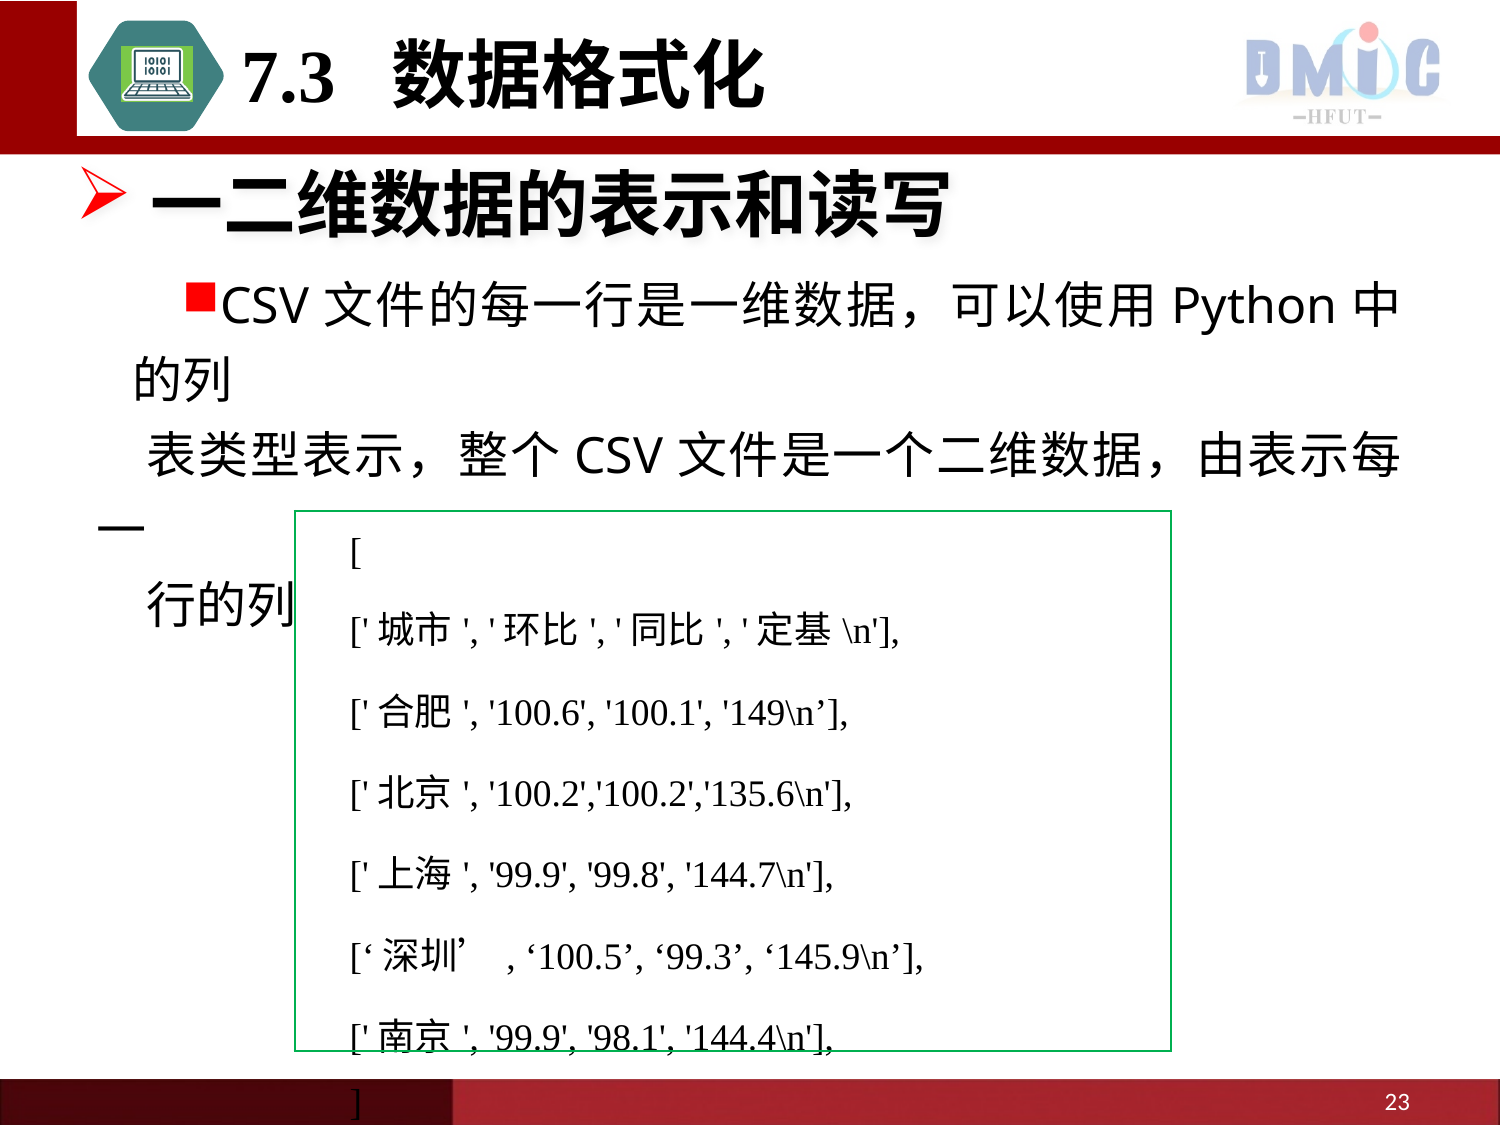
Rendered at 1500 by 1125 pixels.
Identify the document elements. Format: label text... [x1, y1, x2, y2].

slide_number 23 [1074, 1081, 1425, 1119]
text_box CSV文件的每一行是一维数据，可以使用Python中的列 表类型表示，整个CSV文件是一个二维数据，由表示每一 行的列表类型作为元素，组成一个二维列表。 [81, 250, 1417, 641]
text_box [88, 20, 1428, 132]
table_header [ ['城市', '环比', '同比', '定基\n'], ['合肥', '100.6', '100.1', '149\n’], ['北京', '100.2','100.2','135.6\n'], ['上海', '99.9', '99.8', '144.7\n'], [‘深圳’, ‘100.5’, ‘99.3’, ‘145.9\n’], ['南京', '99.9', '98.1', '144.4\n'], ] [296, 512, 1170, 1050]
text_box 一二维数据的表示和读写 [60, 151, 1260, 254]
picture [0, 1079, 1500, 1125]
